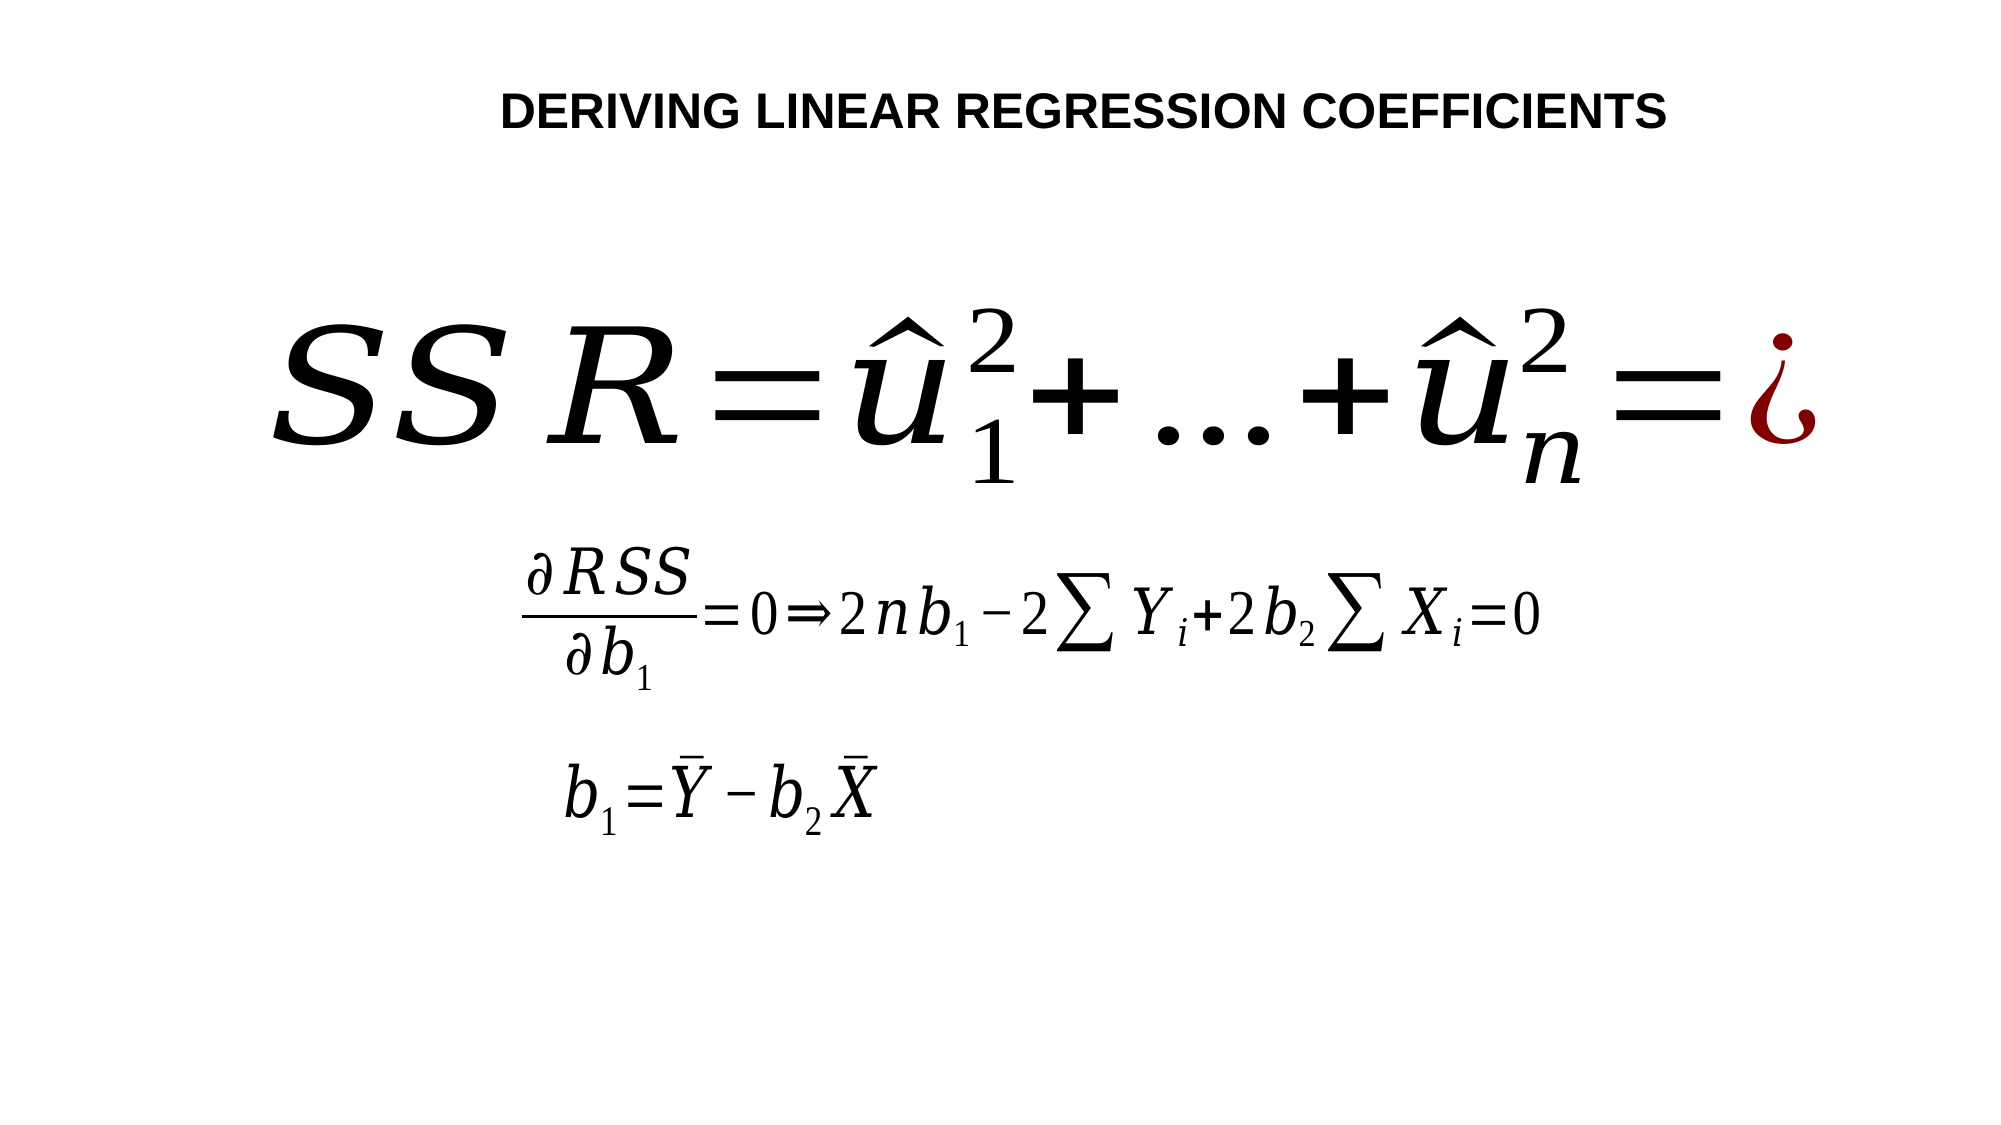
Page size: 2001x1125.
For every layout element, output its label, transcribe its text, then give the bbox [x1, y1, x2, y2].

title DERIVING LINEAR REGRESSION COEFFICIENTS [99, 45, 1900, 233]
